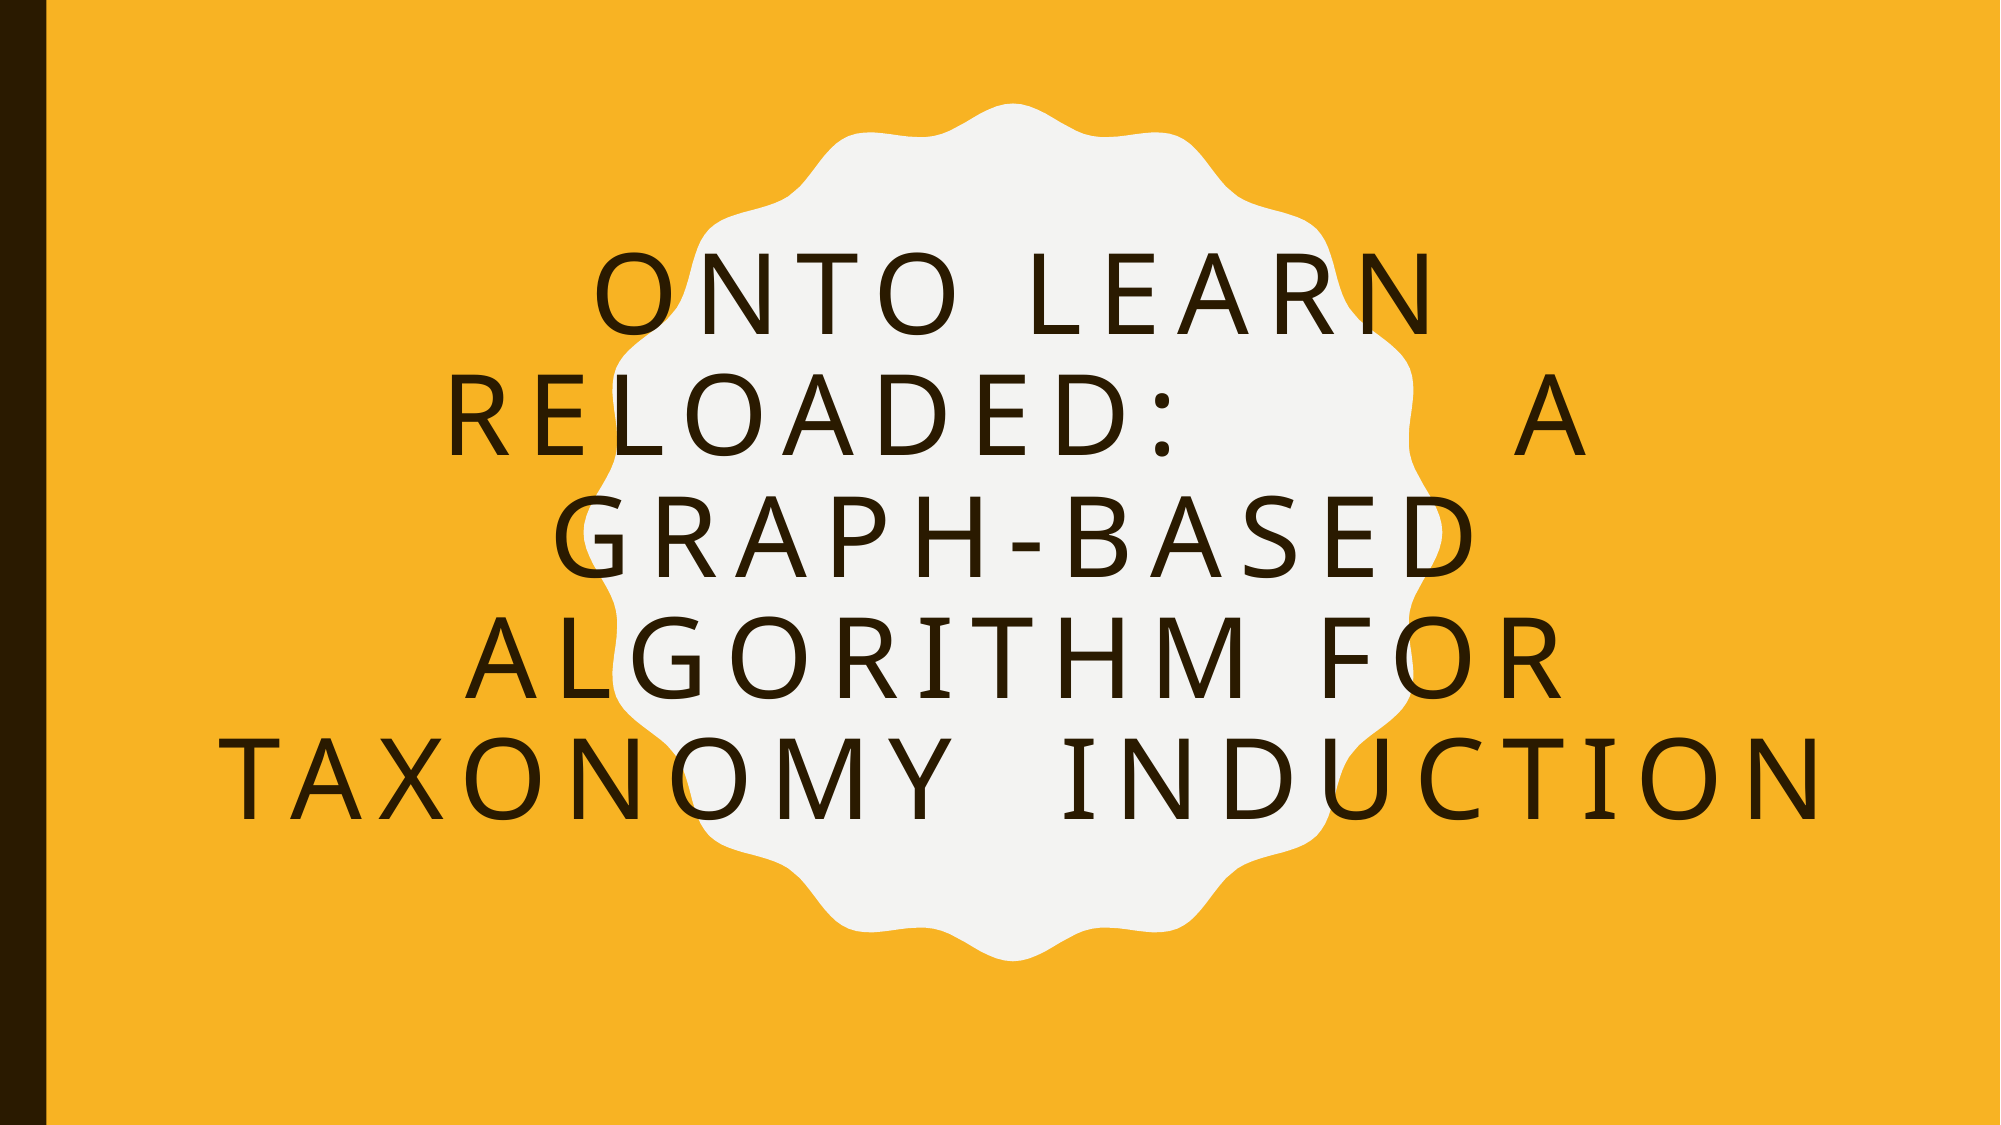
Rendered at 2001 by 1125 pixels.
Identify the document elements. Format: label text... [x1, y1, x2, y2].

title Onto Learn Reloaded: A Graph-Based Algorithm for Taxonomy Induction [176, 180, 1870, 902]
